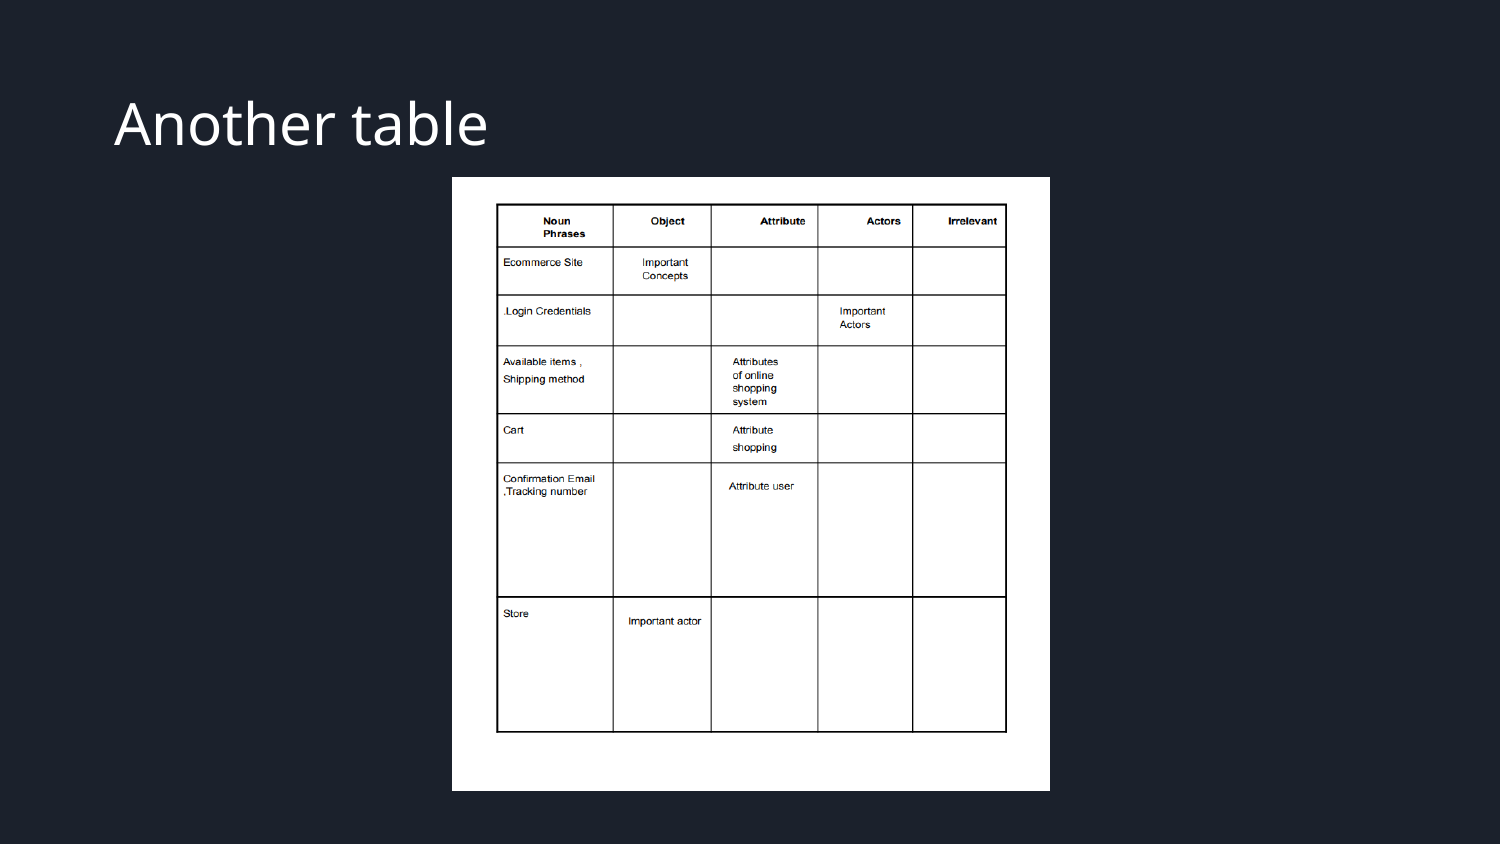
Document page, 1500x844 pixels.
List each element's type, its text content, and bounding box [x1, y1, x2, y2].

title Another table [103, 44, 1397, 208]
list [452, 177, 1050, 791]
